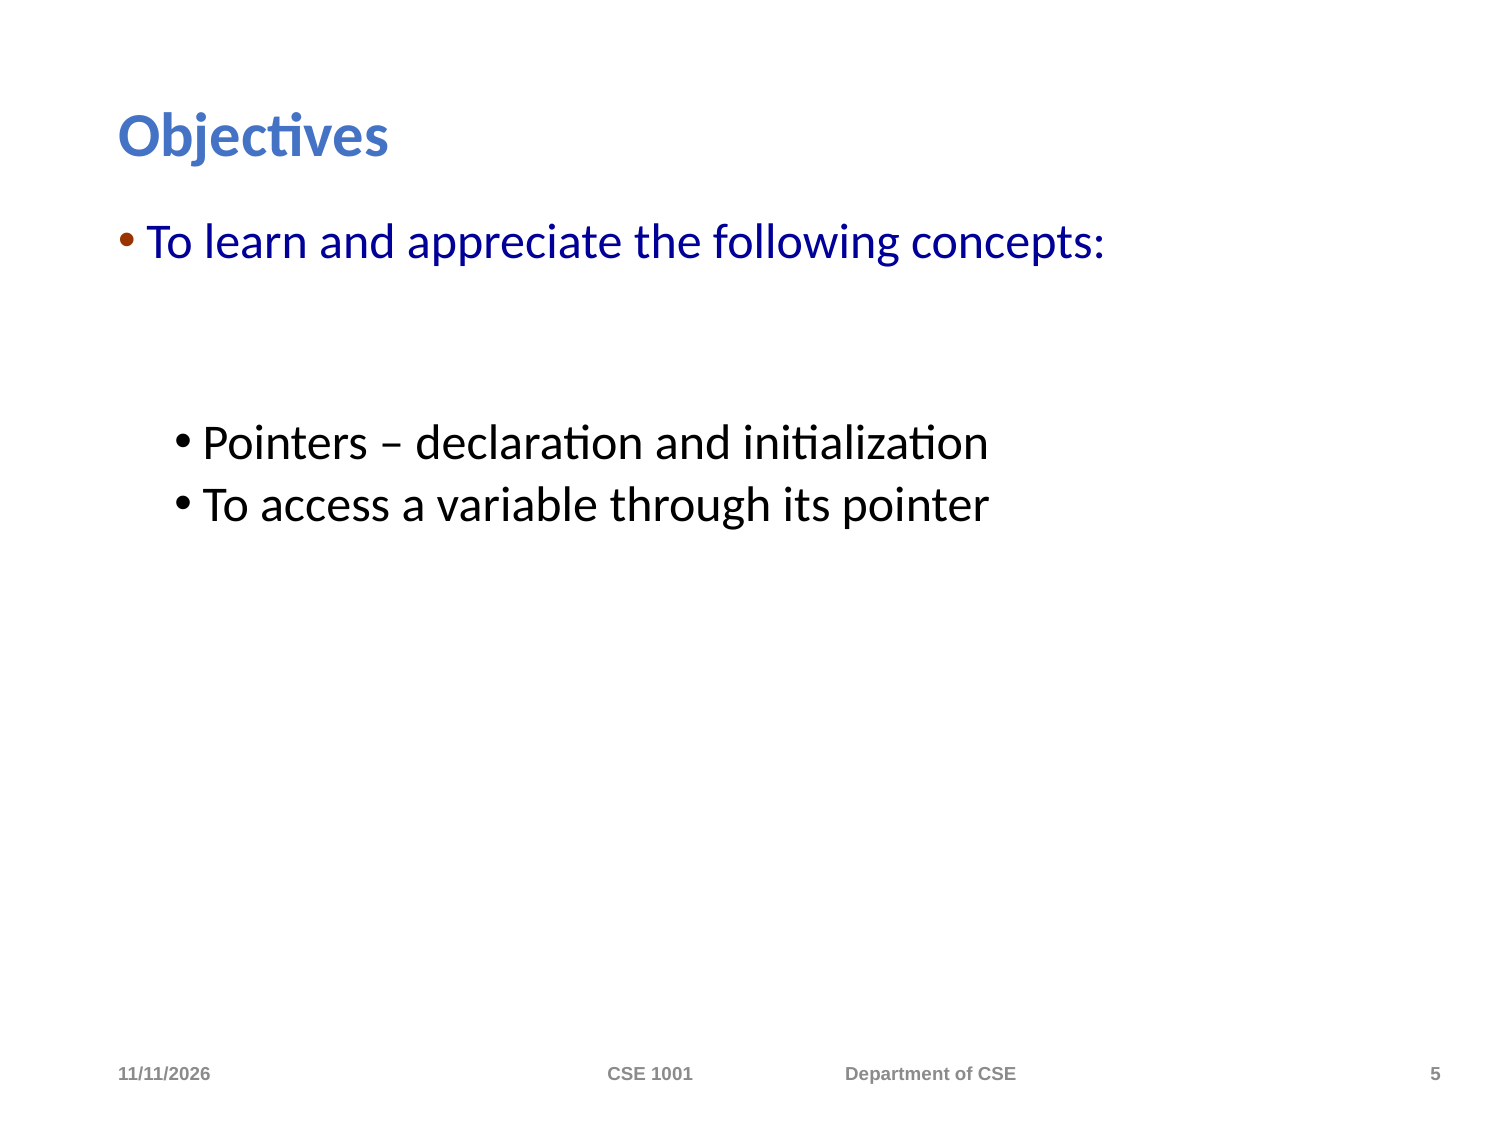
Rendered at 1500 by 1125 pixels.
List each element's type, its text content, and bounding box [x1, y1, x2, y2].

title Objectives [103, 84, 1456, 188]
list To learn and appreciate the following concepts: Pointers – declaration and initialization To access a variable through its pointer [103, 208, 1456, 1014]
footer CSE 1001 Department of CSE [272, 1042, 1352, 1103]
slide_number 5 [1396, 1042, 1456, 1103]
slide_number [103, 1042, 246, 1103]
